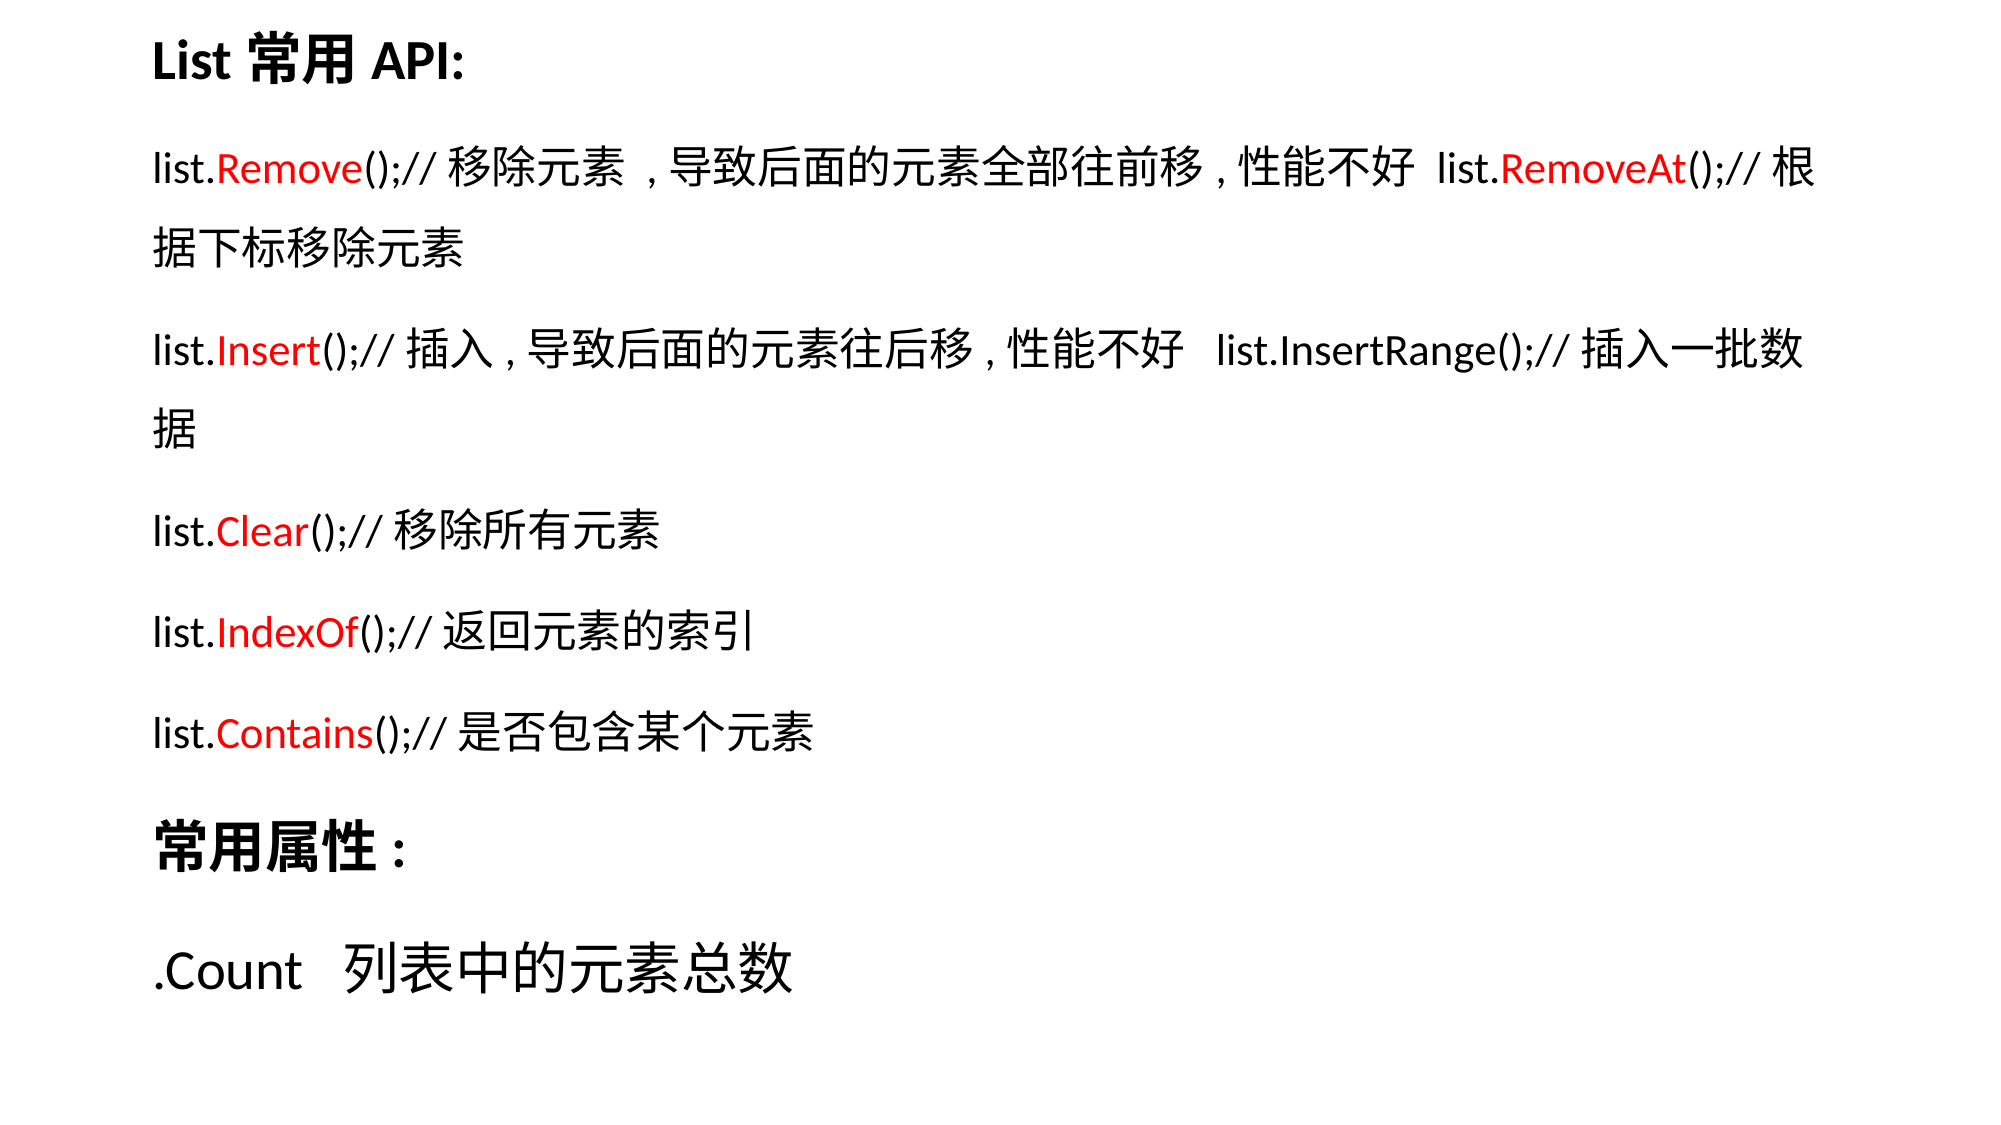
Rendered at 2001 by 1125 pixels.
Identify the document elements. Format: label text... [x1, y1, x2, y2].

list List常用API: list.Remove();//移除元素 ,导致后面的元素全部往前移,性能不好 list.RemoveAt();//根据下标移除元素 list.Insert();//插入,导致后面的元素往后移,性能不好 list.InsertRange();//插入一批数据 list.Clear();//移除所有元素 list.IndexOf();//返回元素的索引 list.Contains();//是否包含某个元素 常用属性: .Count 列表中的元素总数 [137, 23, 1863, 1014]
